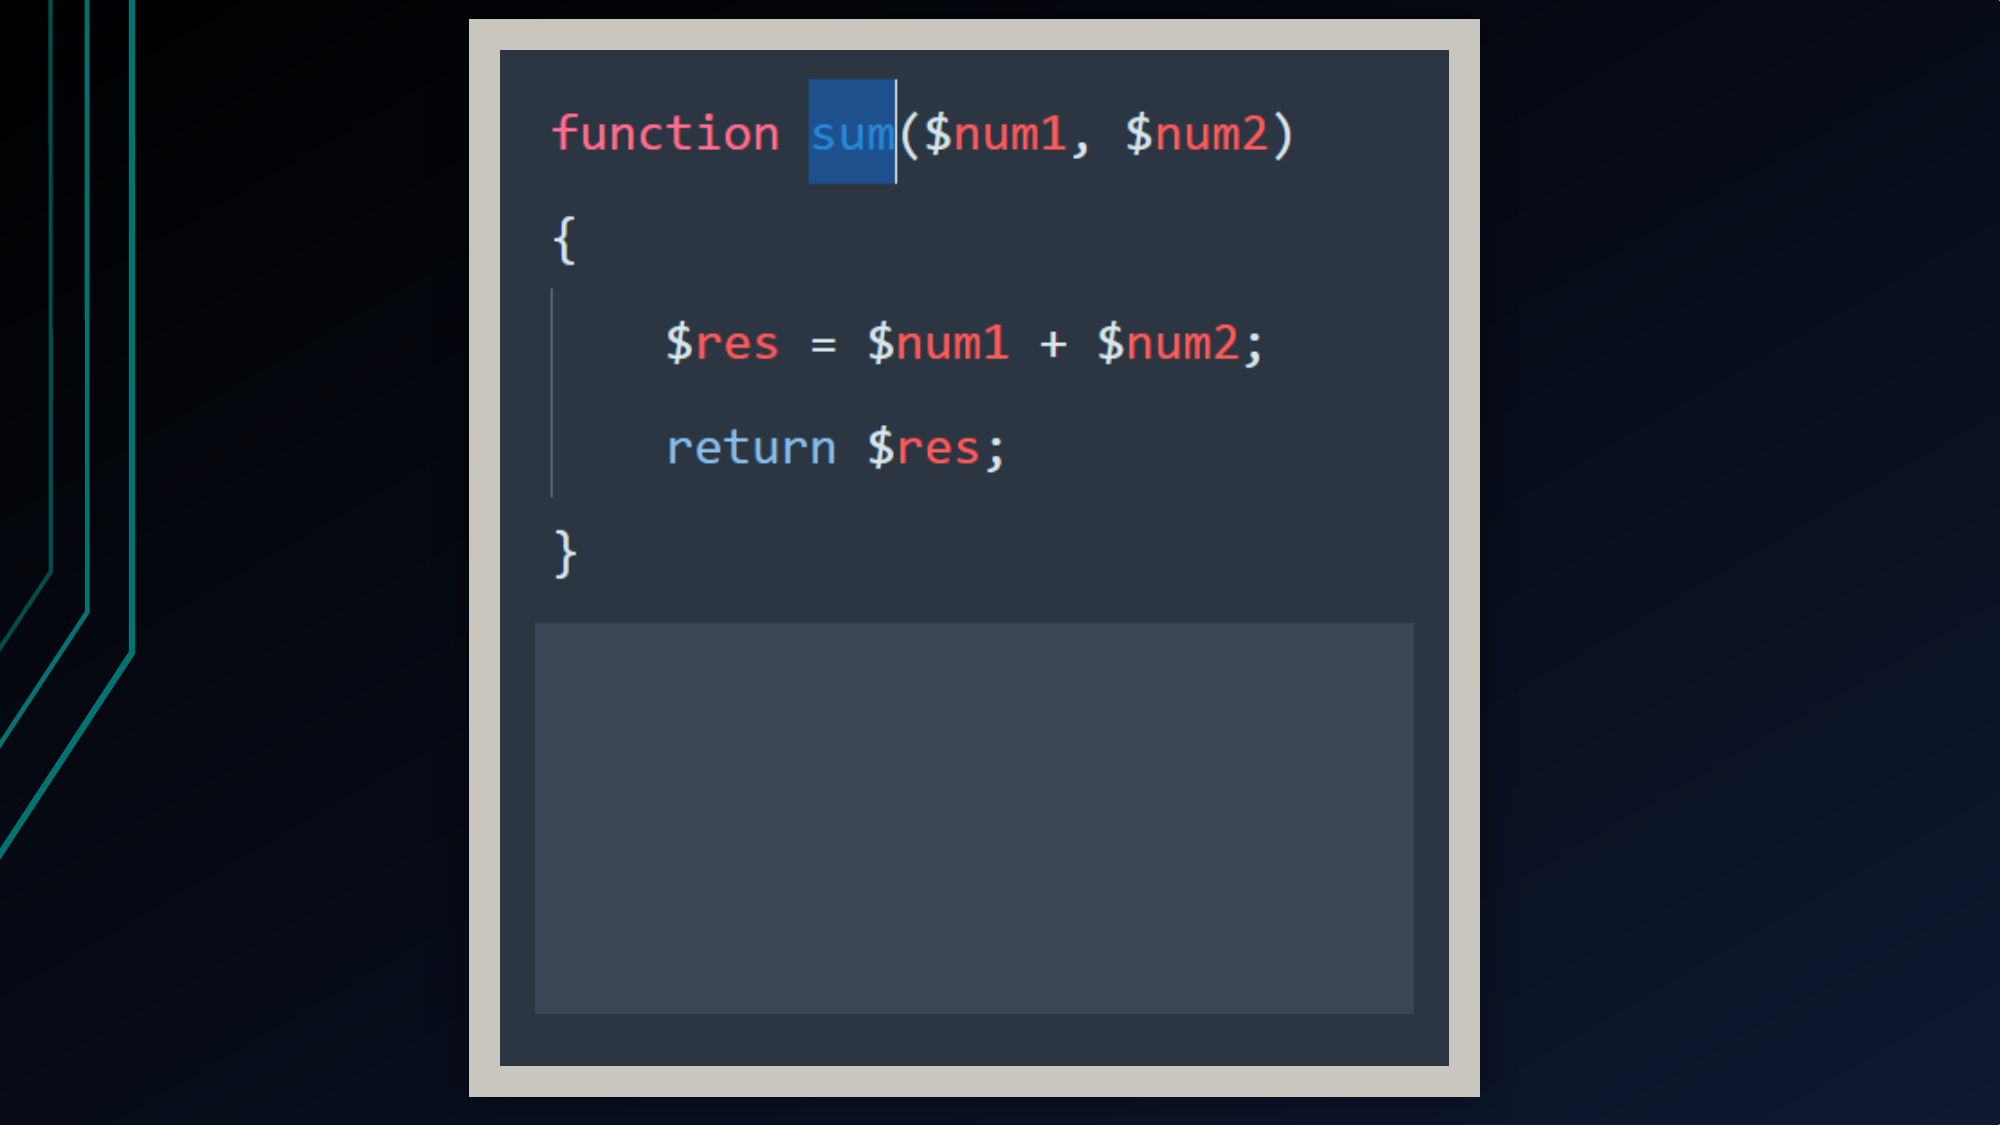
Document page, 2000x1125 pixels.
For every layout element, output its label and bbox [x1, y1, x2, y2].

picture [499, 49, 1450, 1067]
